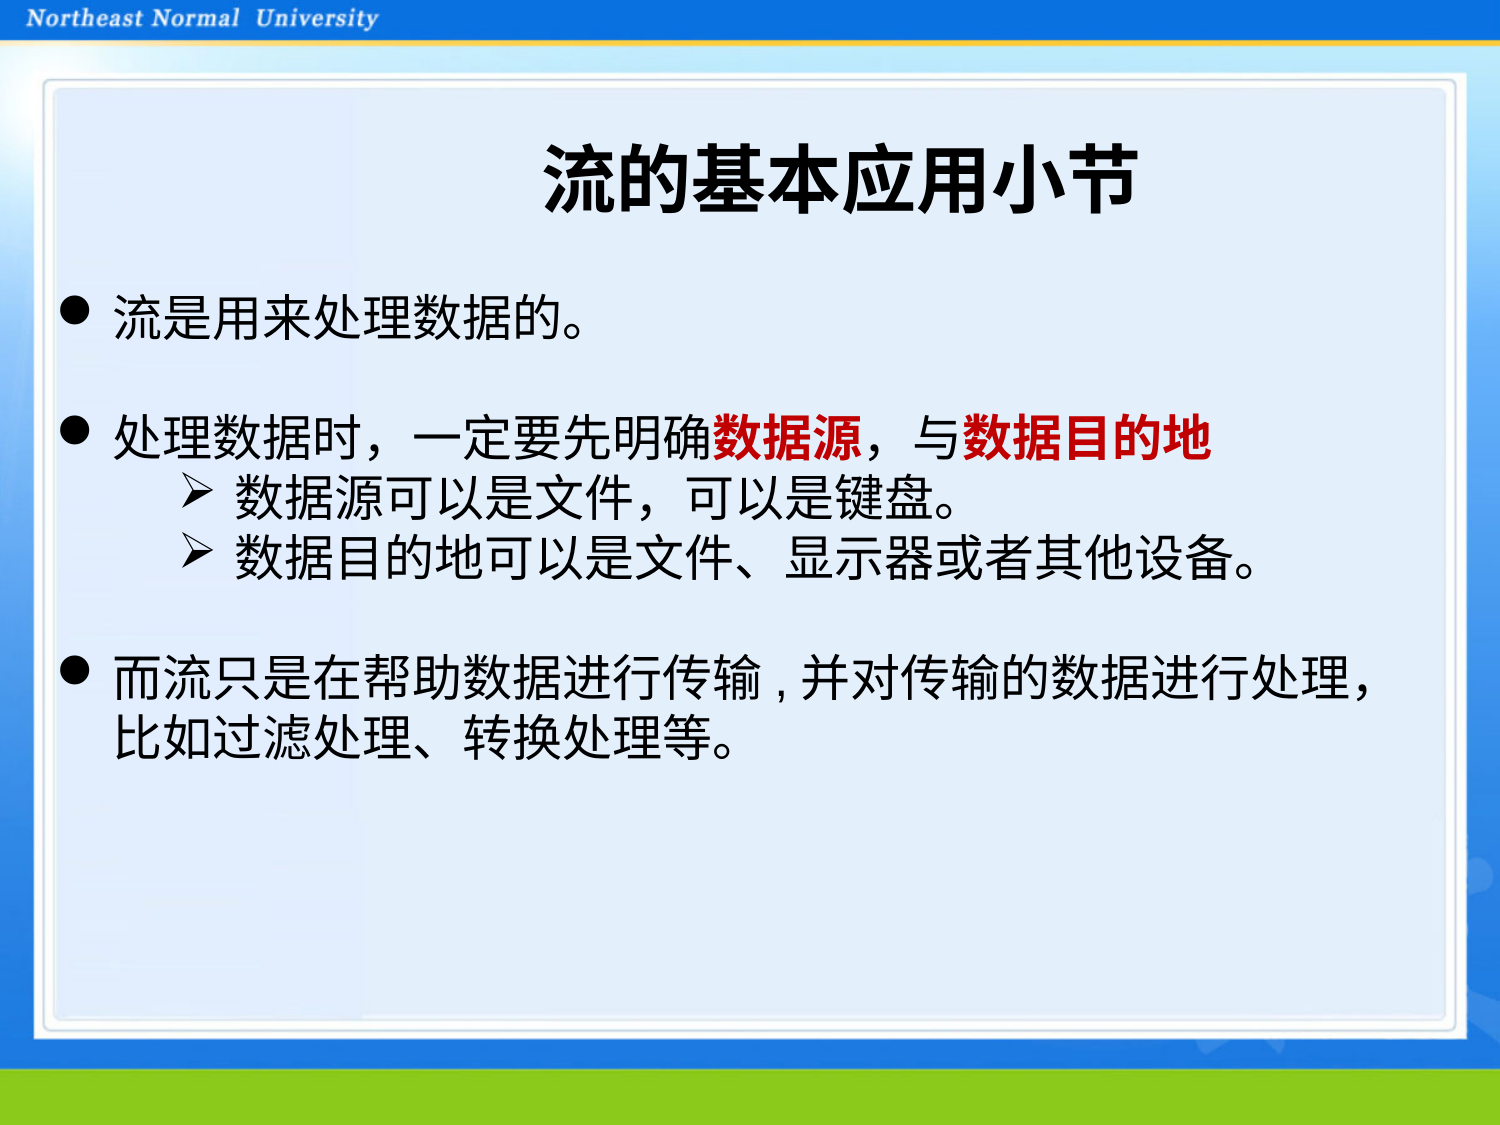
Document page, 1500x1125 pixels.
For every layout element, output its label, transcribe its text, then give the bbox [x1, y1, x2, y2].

text_box 流的基本应用小节 [526, 125, 1248, 231]
text_box 流是用来处理数据的。 处理数据时，一定要先明确数据源，与数据目的地 数据源可以是文件，可以是键盘。 数据目的地可以是文件、显示器或者其他设备。 而流只是在帮助数据进行传输,并对传输的数据进行处理，比如过滤处理、转换处理等。 [41, 278, 1412, 774]
picture [0, 0, 1500, 1125]
